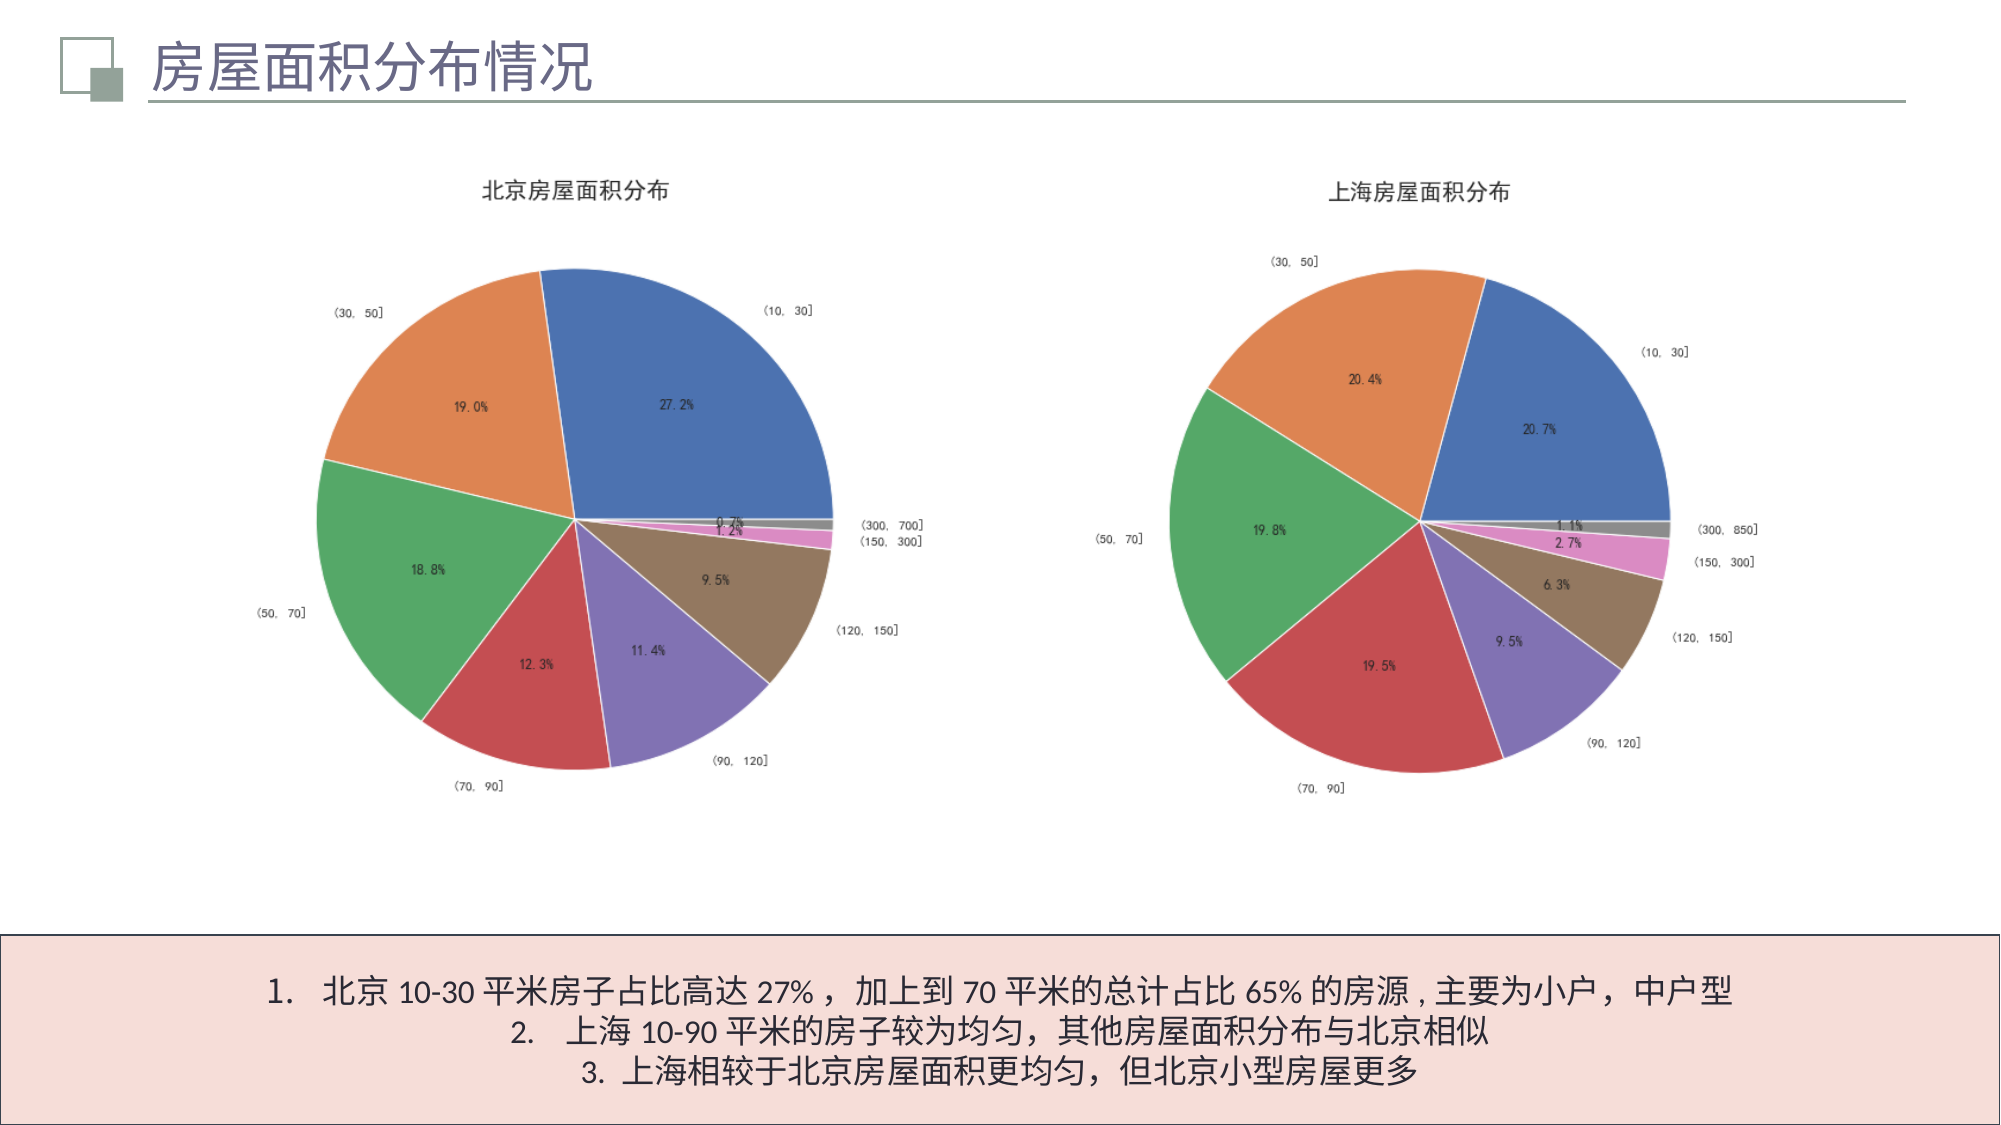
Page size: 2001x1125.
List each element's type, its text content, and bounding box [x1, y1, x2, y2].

text_box 房屋面积分布情况 [141, 41, 732, 98]
picture [48, 105, 1906, 941]
text_box 北京10-30平米房子占比高达27%，加上到70平米的总计占比65%的房源,主要为小户，中户型 2. 上海10-90平米的房子较为均匀，其他房屋面积分布与北京相似 3. 上海相较于北京房屋面积更均匀，但北京小型房屋更多 [0, 934, 2000, 1125]
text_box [61, 38, 123, 102]
